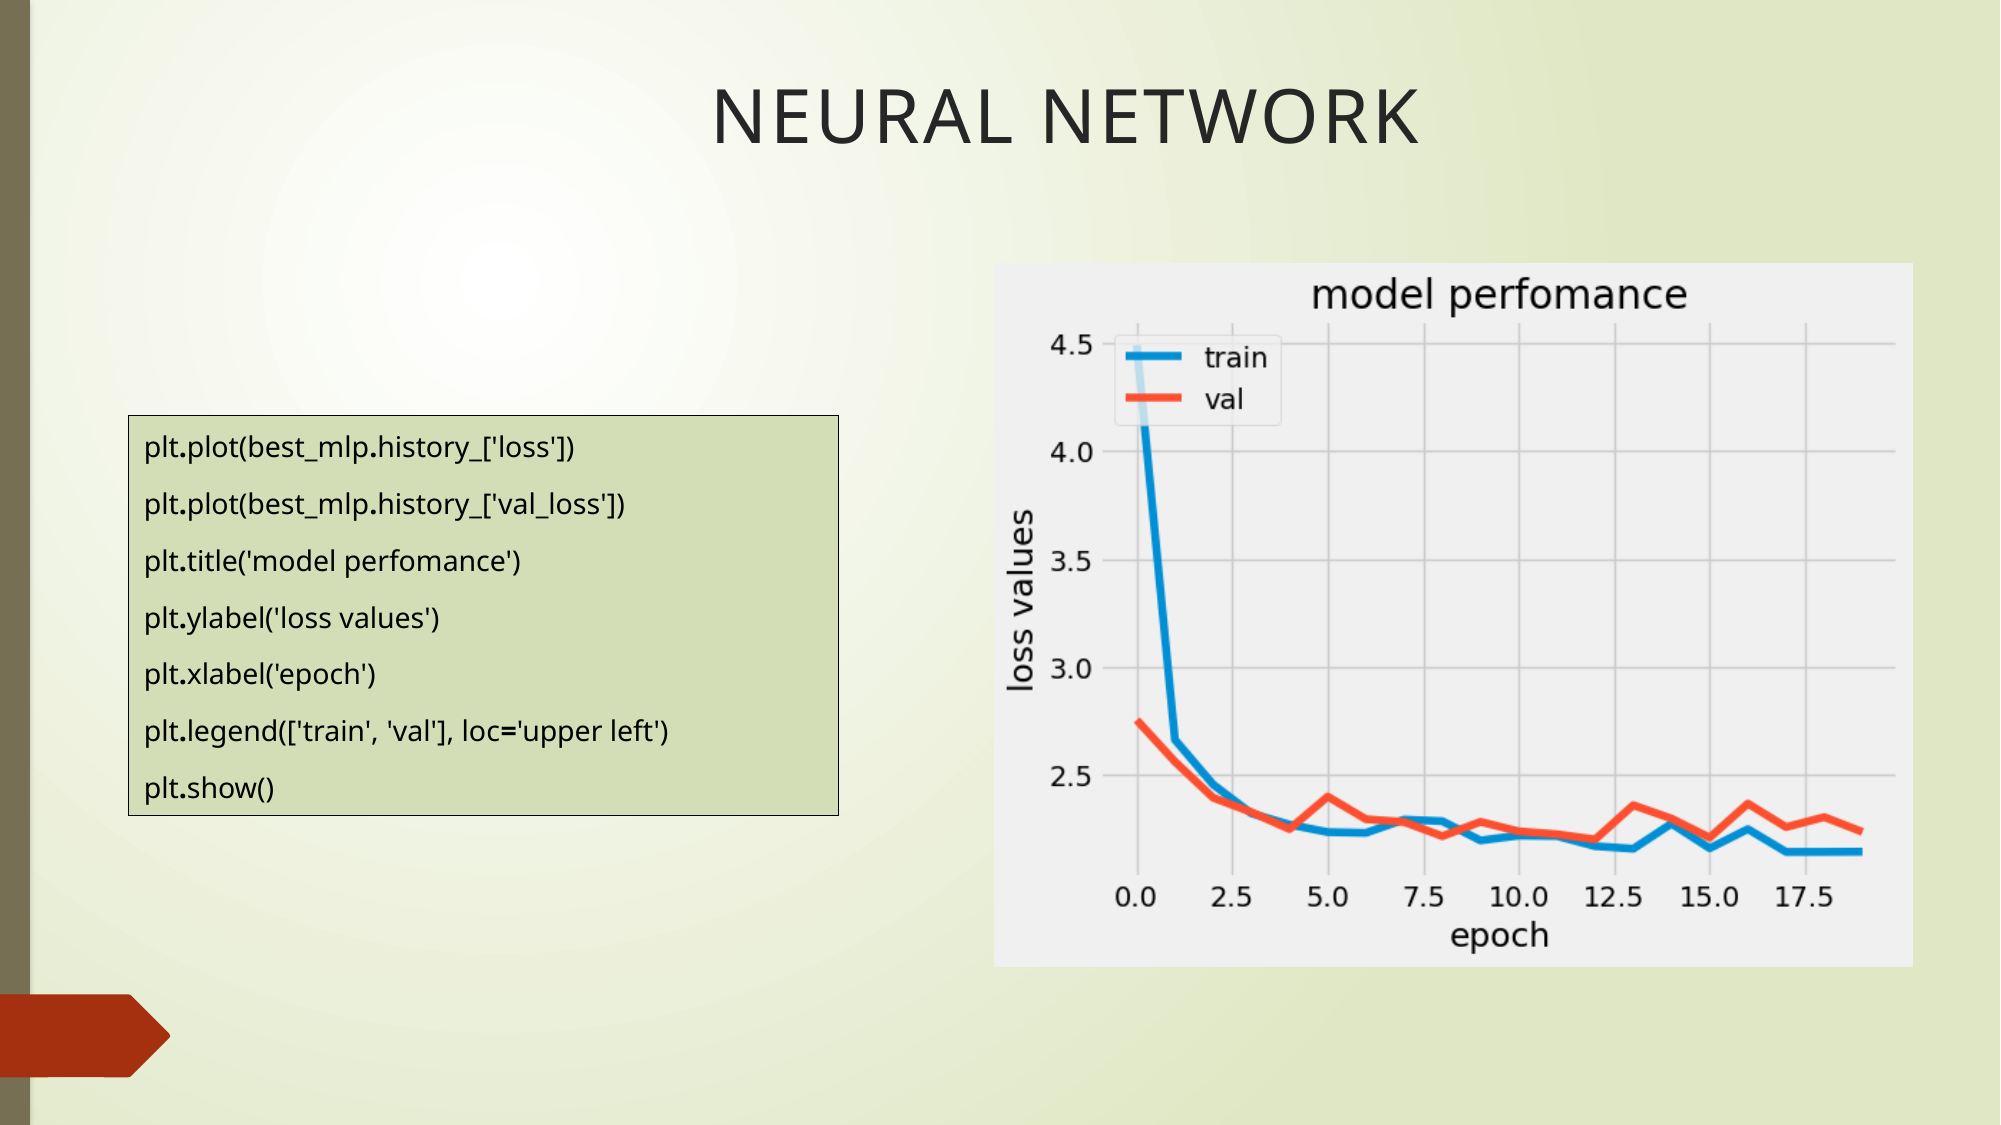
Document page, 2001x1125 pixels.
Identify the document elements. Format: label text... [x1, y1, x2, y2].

text_box plt.plot(best_mlp.history_['loss']) plt.plot(best_mlp.history_['val_loss']) plt.title('model perfomance') plt.ylabel('loss values') plt.xlabel('epoch') plt.legend(['train', 'val'], loc='upper left') plt.show() [240, 415, 839, 816]
text_box [237, 0, 2000, 1125]
picture [994, 263, 1913, 968]
title NEURAL NETWORK [645, 61, 1486, 173]
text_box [4, 0, 237, 1125]
